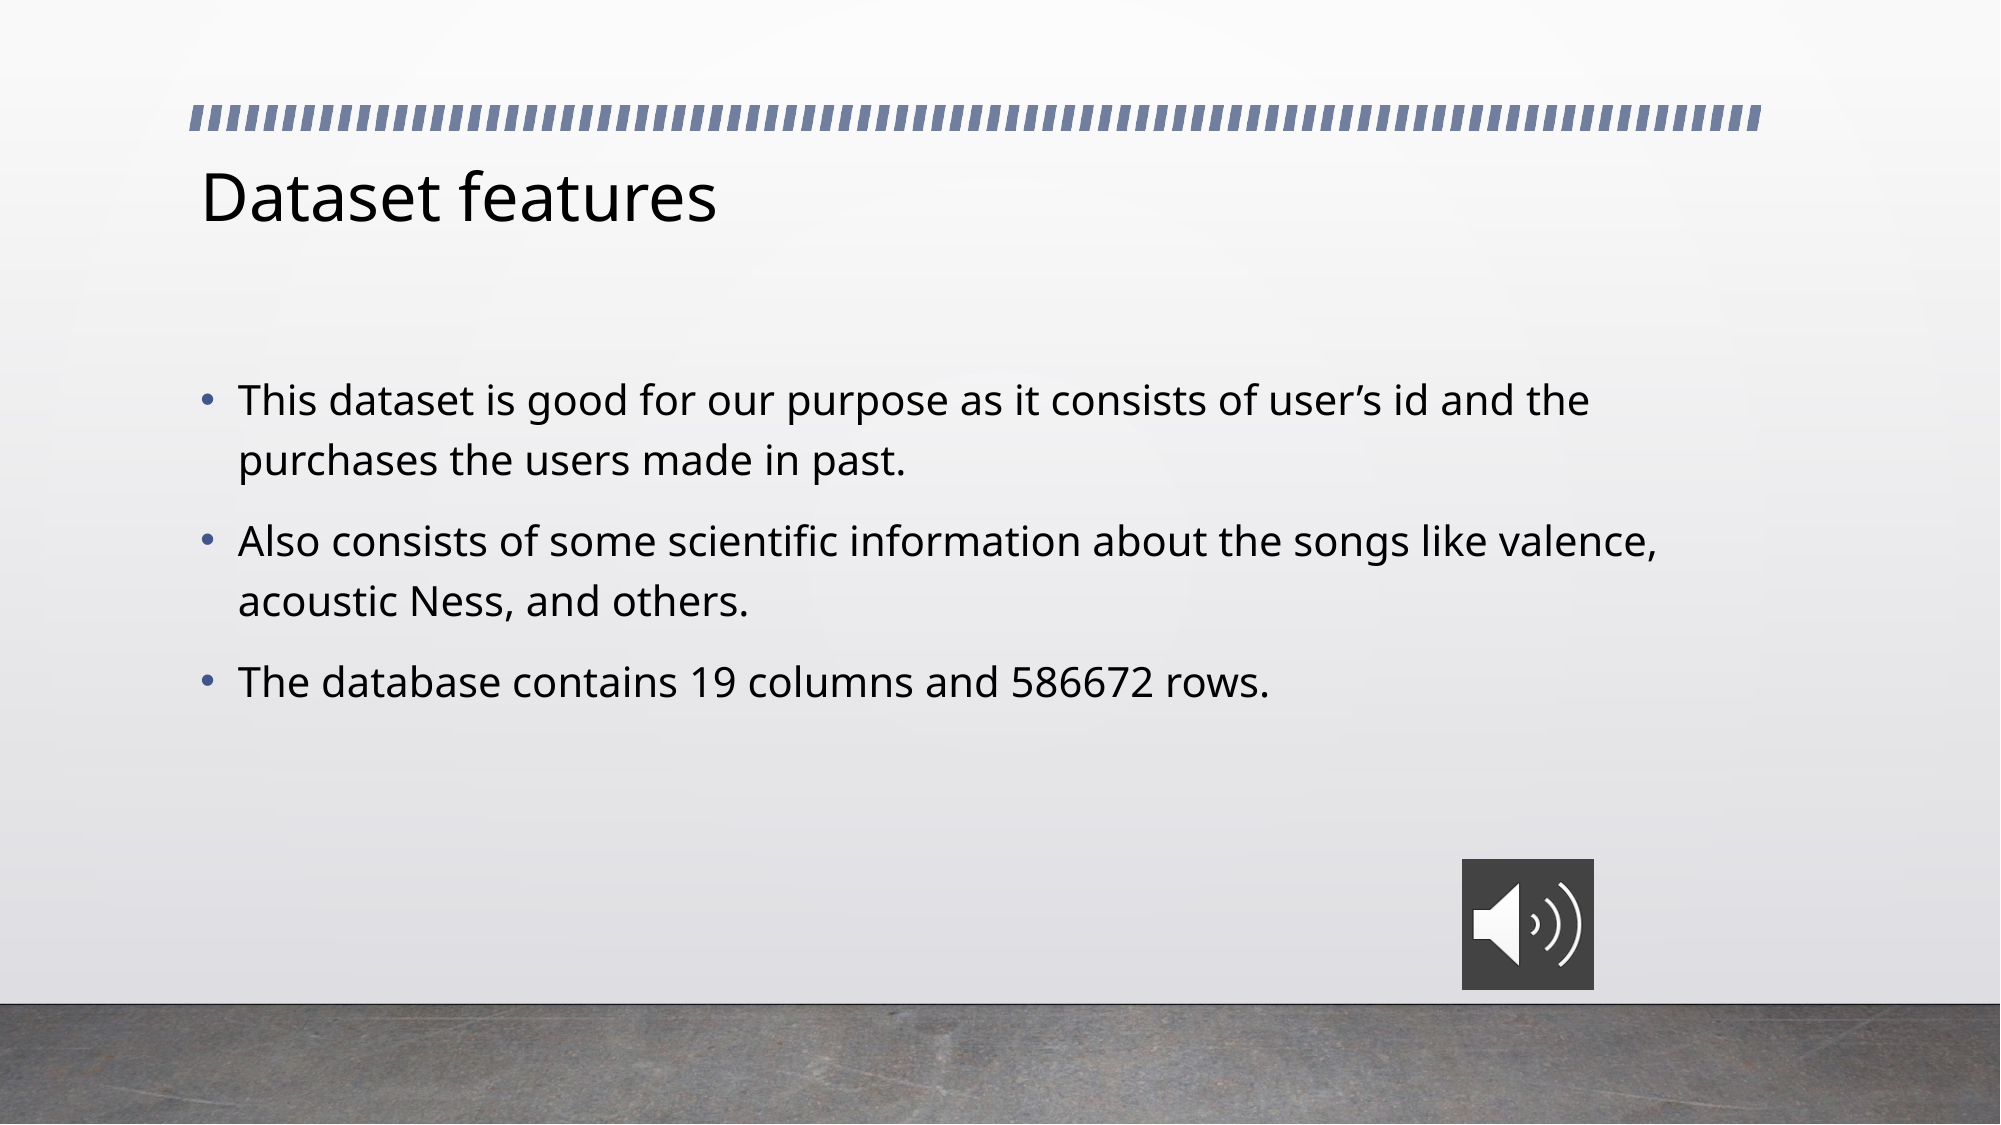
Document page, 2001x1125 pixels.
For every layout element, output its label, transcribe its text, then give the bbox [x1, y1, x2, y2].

title Dataset features [185, 156, 1761, 329]
picture [0, 1004, 2000, 1124]
list This dataset is good for our purpose as it consists of user’s id and the purchases the users made in past. Also consists of some scientific information about the songs like valence, acoustic Ness, and others. The database contains 19 columns and 586672 rows. [185, 356, 1761, 897]
picture [1460, 857, 1595, 992]
